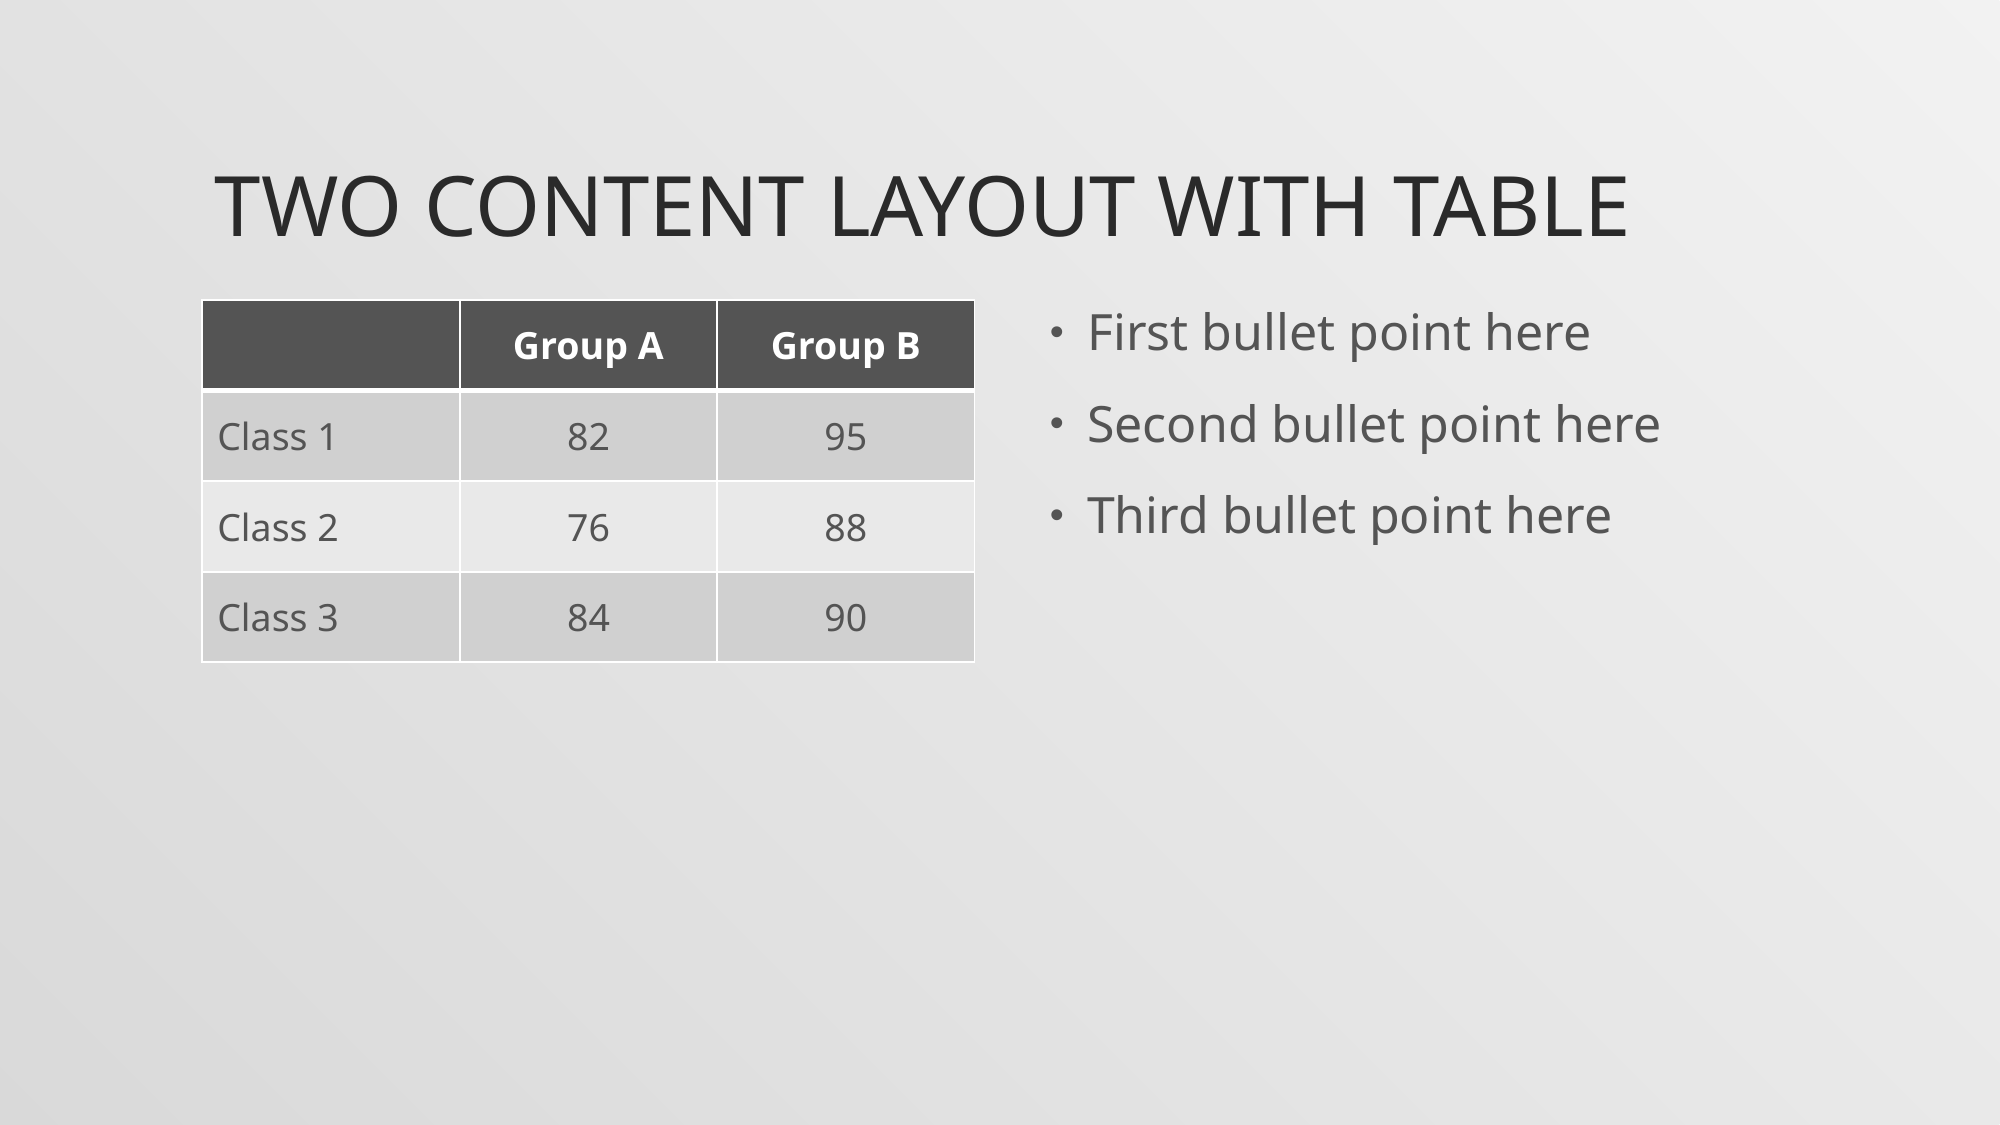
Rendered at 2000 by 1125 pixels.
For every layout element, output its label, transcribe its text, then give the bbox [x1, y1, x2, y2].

table_cell 90 [718, 573, 974, 661]
list First bullet point here Second bullet point here Third bullet point here [1027, 299, 1800, 1013]
table_cell 84 [461, 573, 716, 661]
table_cell 88 [718, 482, 974, 571]
table_cell 82 [461, 393, 716, 480]
table_header Group A [461, 301, 716, 388]
table_header Group B [718, 301, 974, 388]
table_header [203, 301, 459, 388]
table_cell 76 [461, 482, 716, 571]
table_cell Class 1 [203, 393, 459, 480]
table_cell Class 3 [203, 573, 459, 661]
table_cell 95 [718, 393, 974, 480]
table_cell Class 2 [203, 482, 459, 571]
title Two Content Layout with Table [199, 45, 1800, 263]
